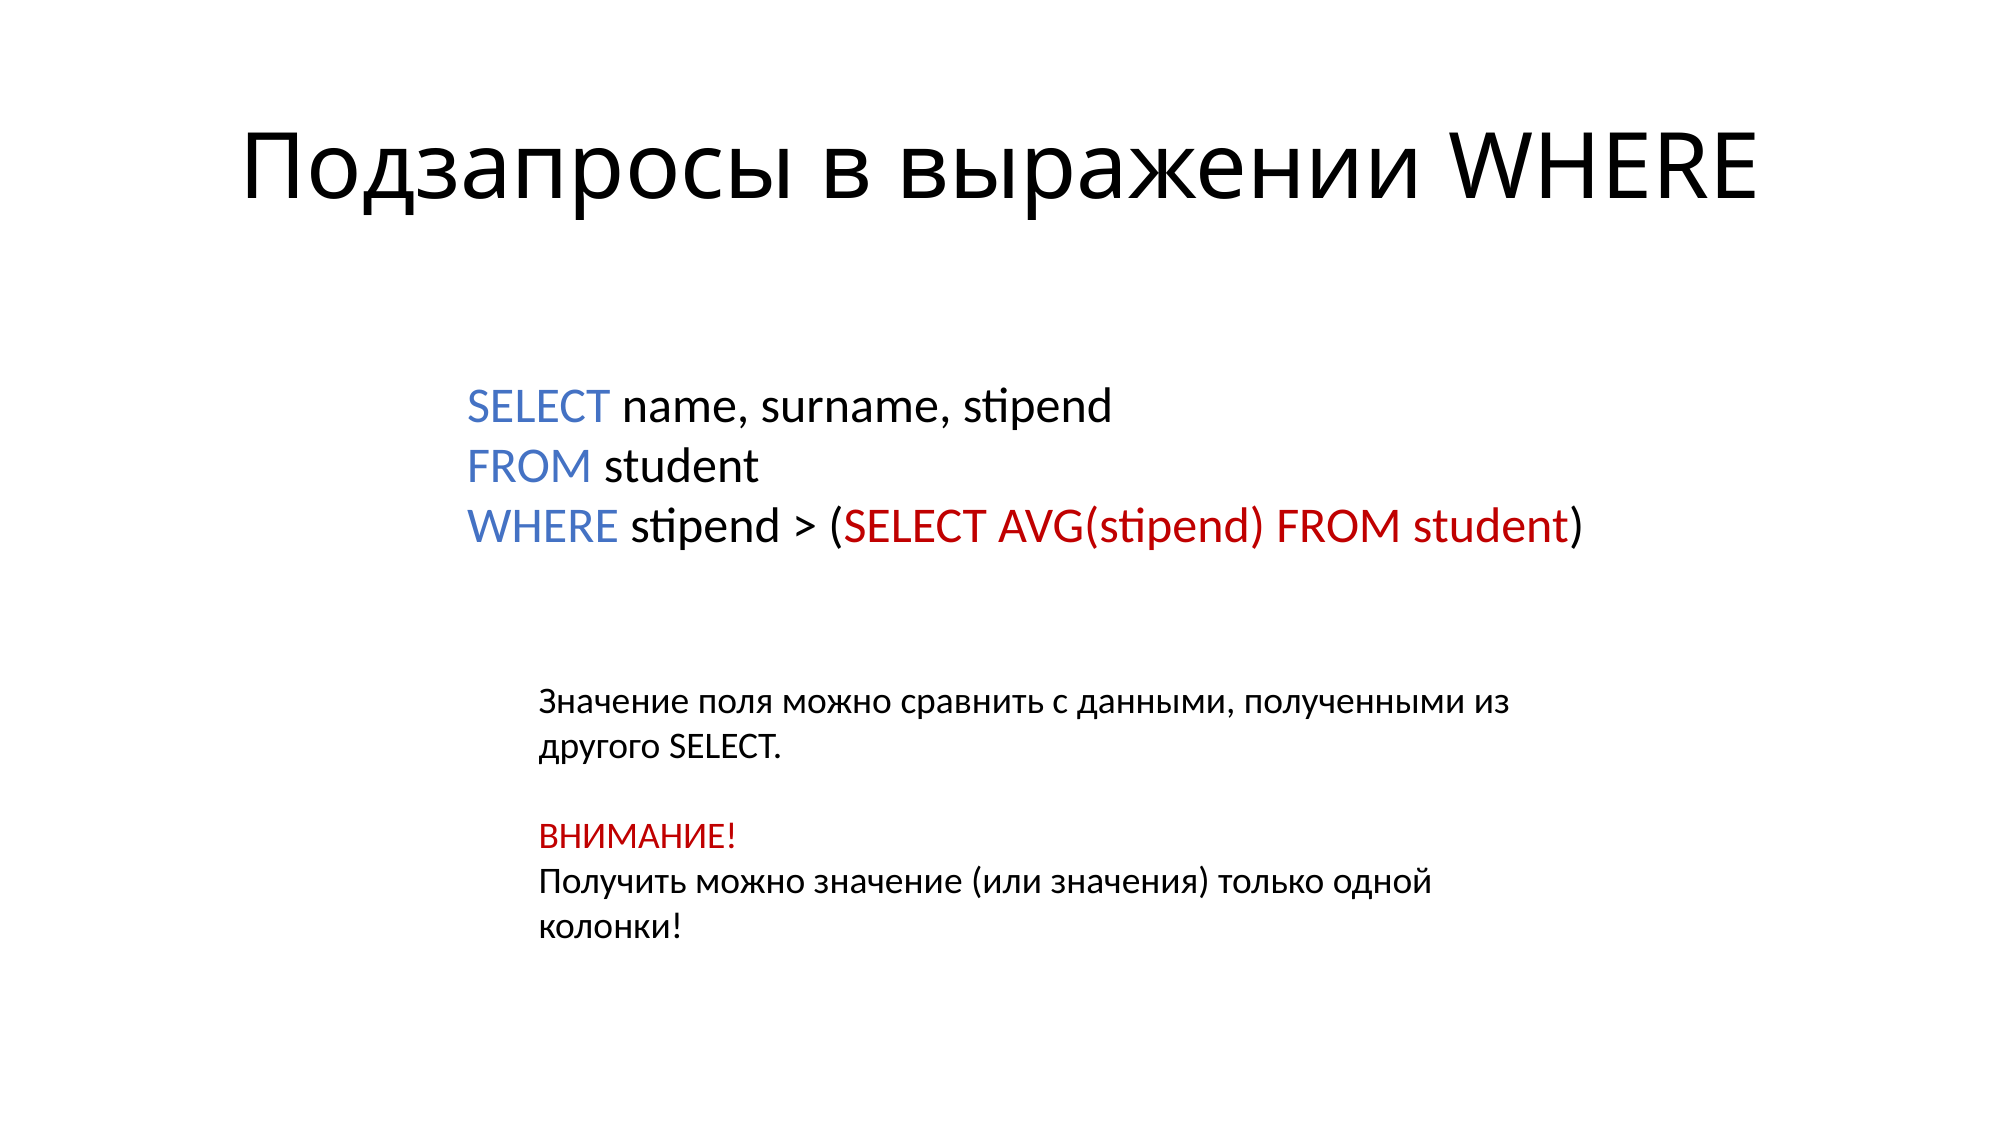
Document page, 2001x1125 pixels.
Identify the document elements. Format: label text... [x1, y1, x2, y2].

text_box SELECT name, surname, stipend FROM student WHERE stipend > (SELECT AVG(stipend) FROM student) [452, 365, 1654, 561]
text_box Значение поля можно сравнить с данными, полученными из другого SELECT. ВНИМАНИЕ! Получить можно значение (или значения) только одной колонки! [523, 668, 1583, 954]
title Подзапросы в выражении WHERE [137, 59, 1863, 278]
